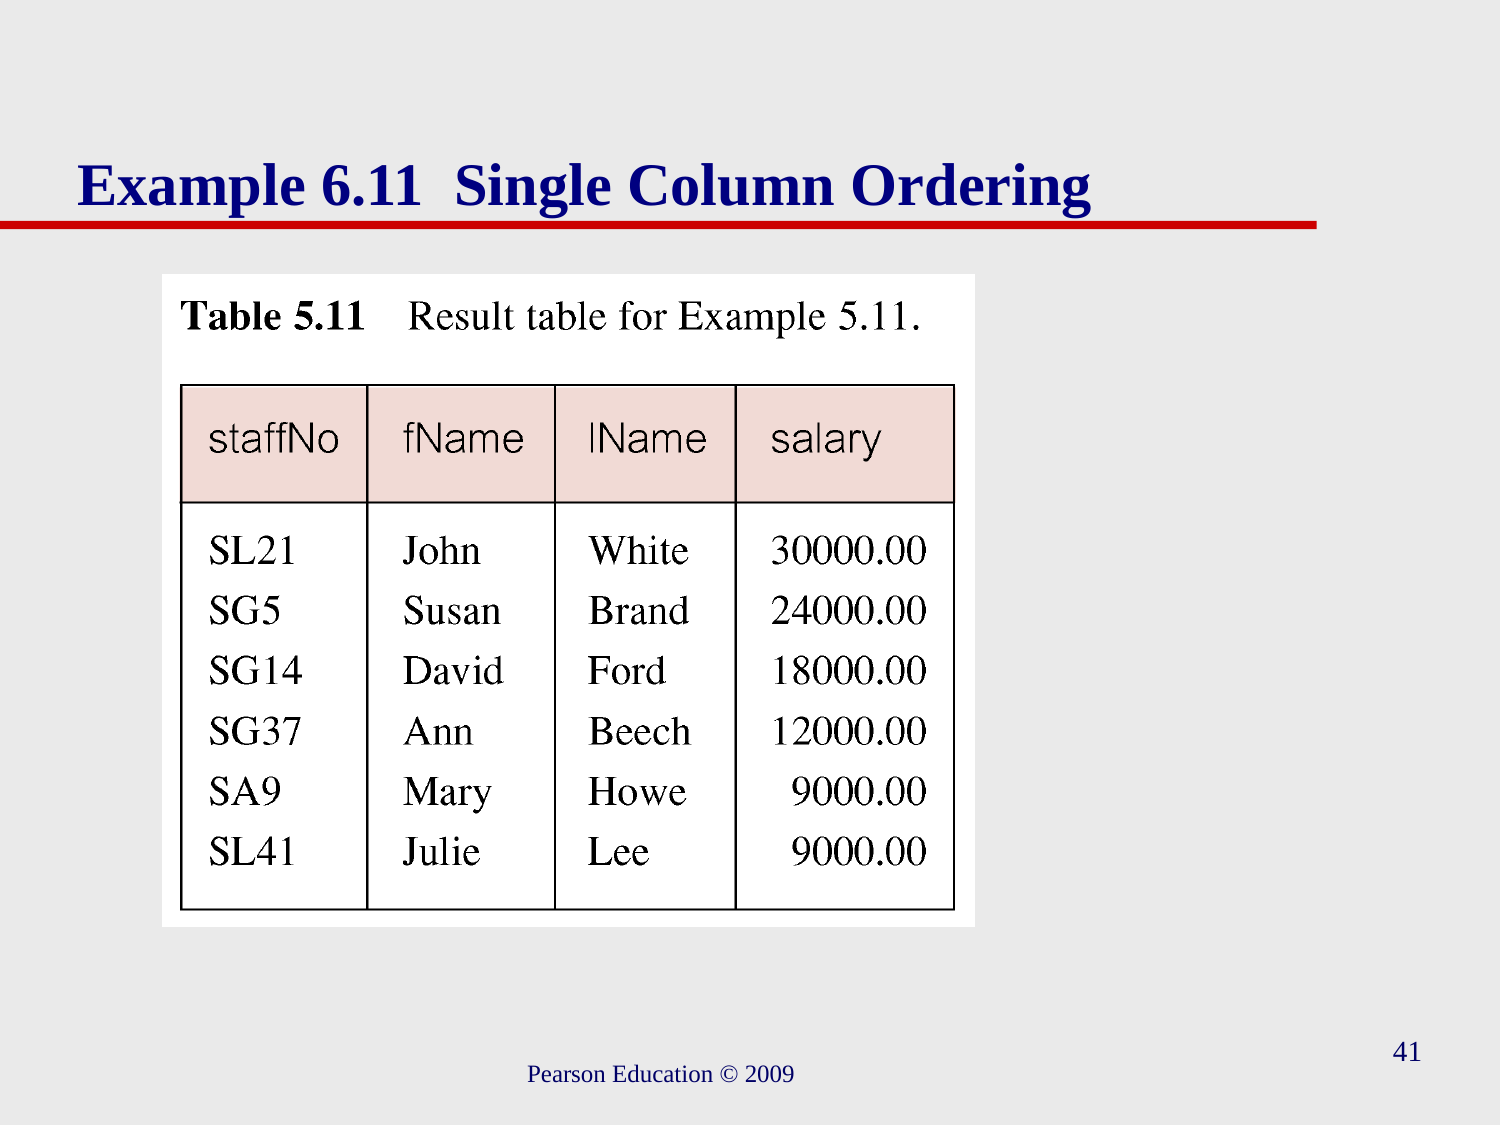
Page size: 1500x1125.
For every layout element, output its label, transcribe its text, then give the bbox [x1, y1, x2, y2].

slide_number 41 [1125, 1012, 1438, 1088]
picture [162, 274, 976, 927]
title Example 6.11 Single Column Ordering [62, 43, 1338, 225]
text_box Pearson Education © 2009 [512, 1050, 1038, 1095]
